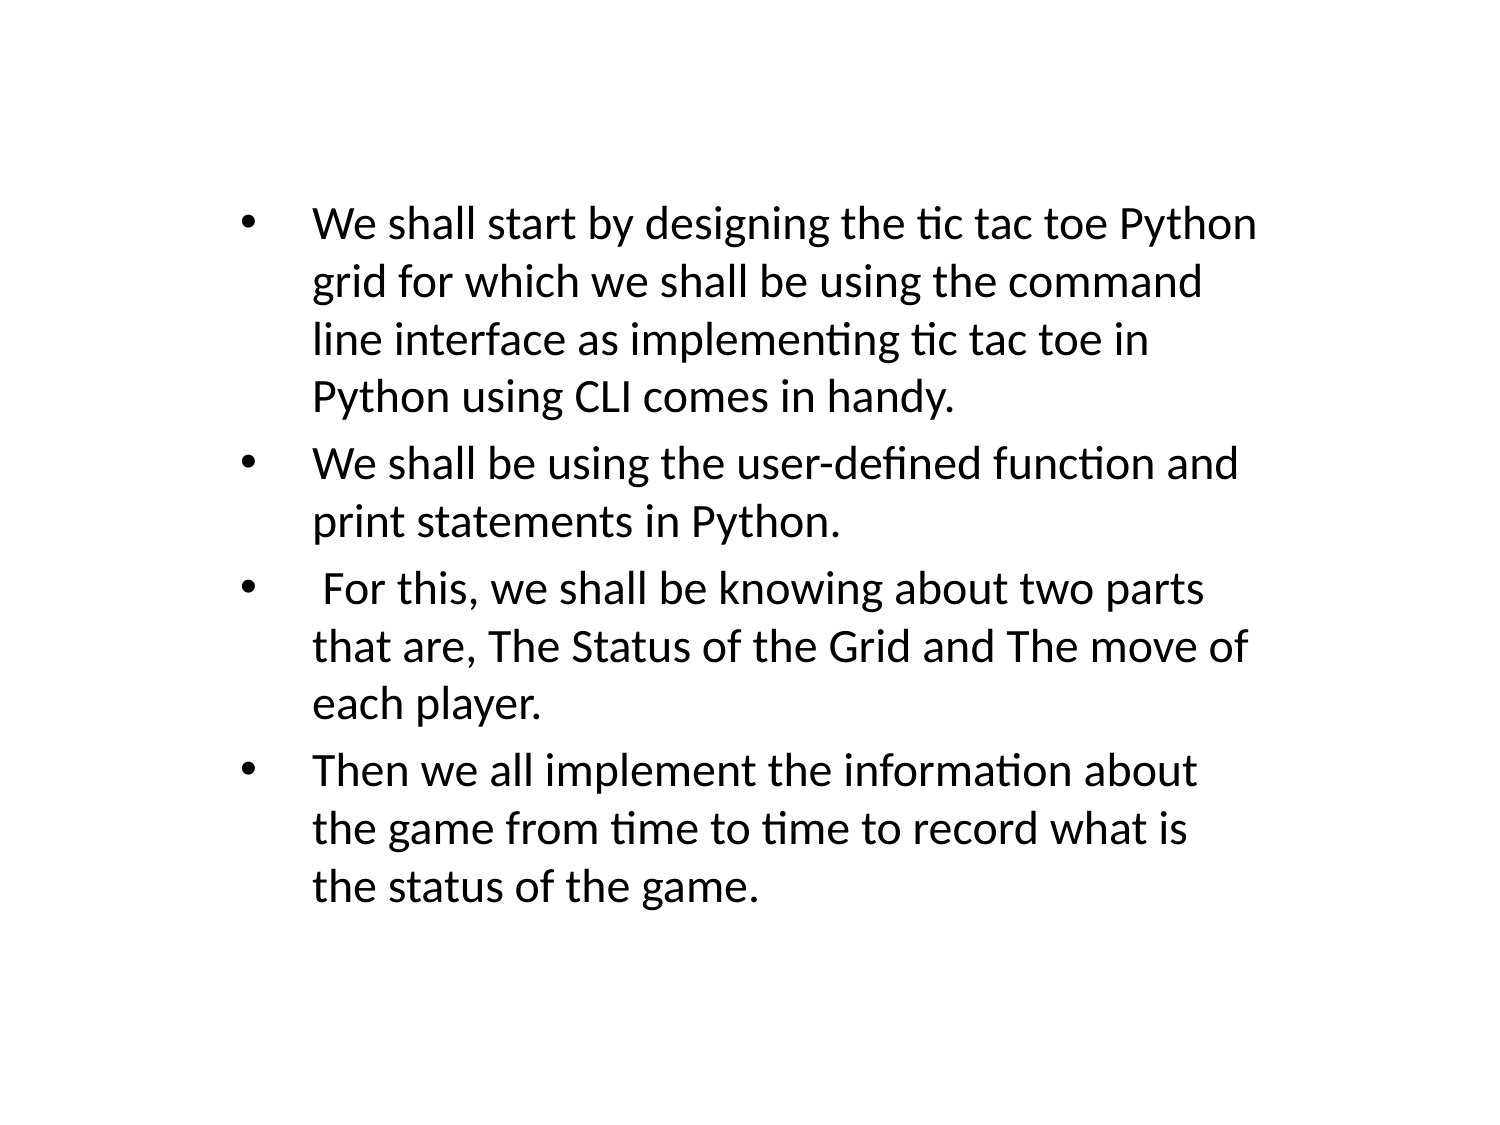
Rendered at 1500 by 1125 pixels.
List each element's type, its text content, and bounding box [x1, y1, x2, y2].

subtitle We shall start by designing the tic tac toe Python grid for which we shall be using the command line interface as implementing tic tac toe in Python using CLI comes in handy. We shall be using the user-defined function and print statements in Python. For this, we shall be knowing about two parts that are, The Status of the Grid and The move of each player. Then we all implement the information about the game from time to time to record what is the status of the game. [225, 184, 1275, 925]
